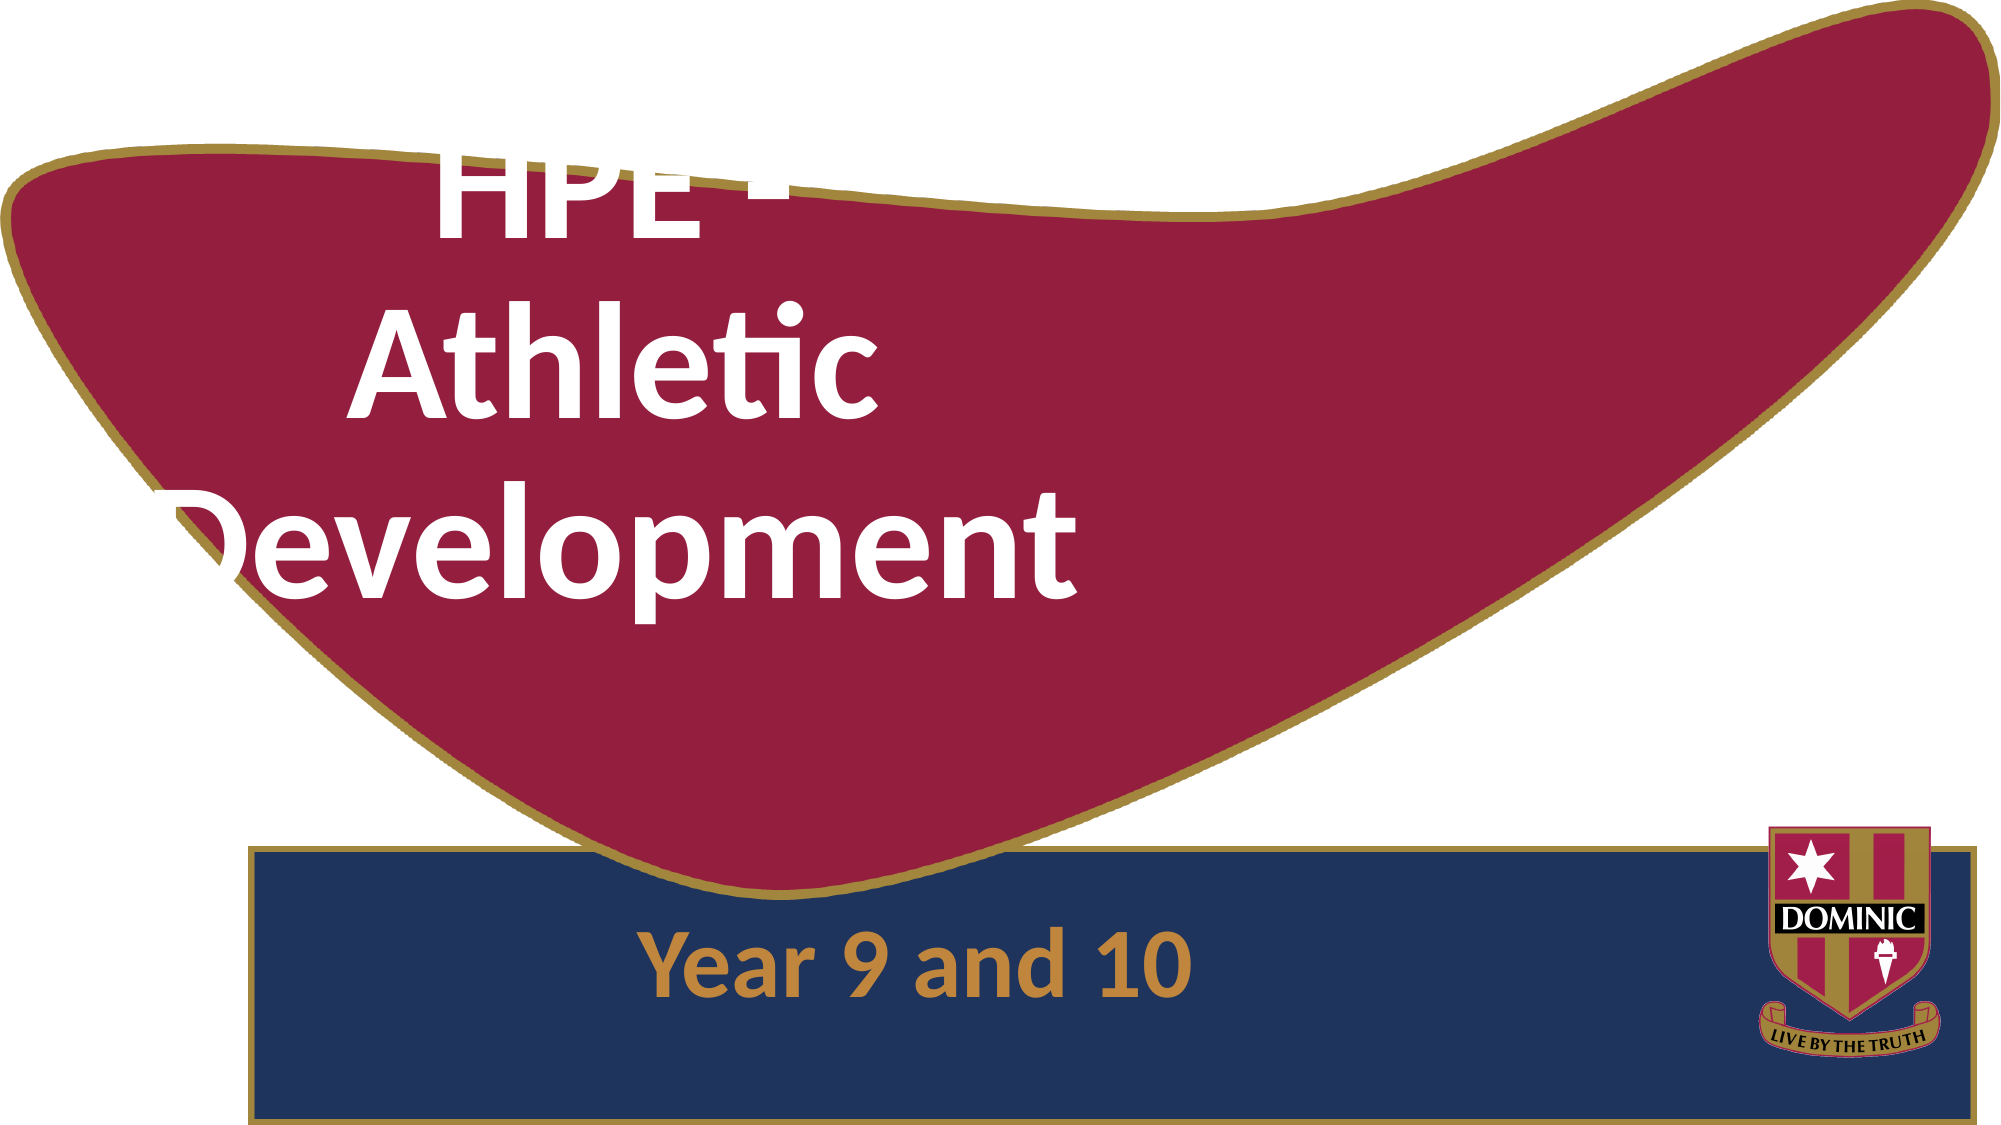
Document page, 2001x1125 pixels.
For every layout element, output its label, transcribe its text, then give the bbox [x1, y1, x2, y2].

title HPE - Athletic Development [35, 87, 1192, 693]
subtitle Year 9 and 10 [165, 838, 1666, 1092]
picture [0, 0, 2001, 1125]
